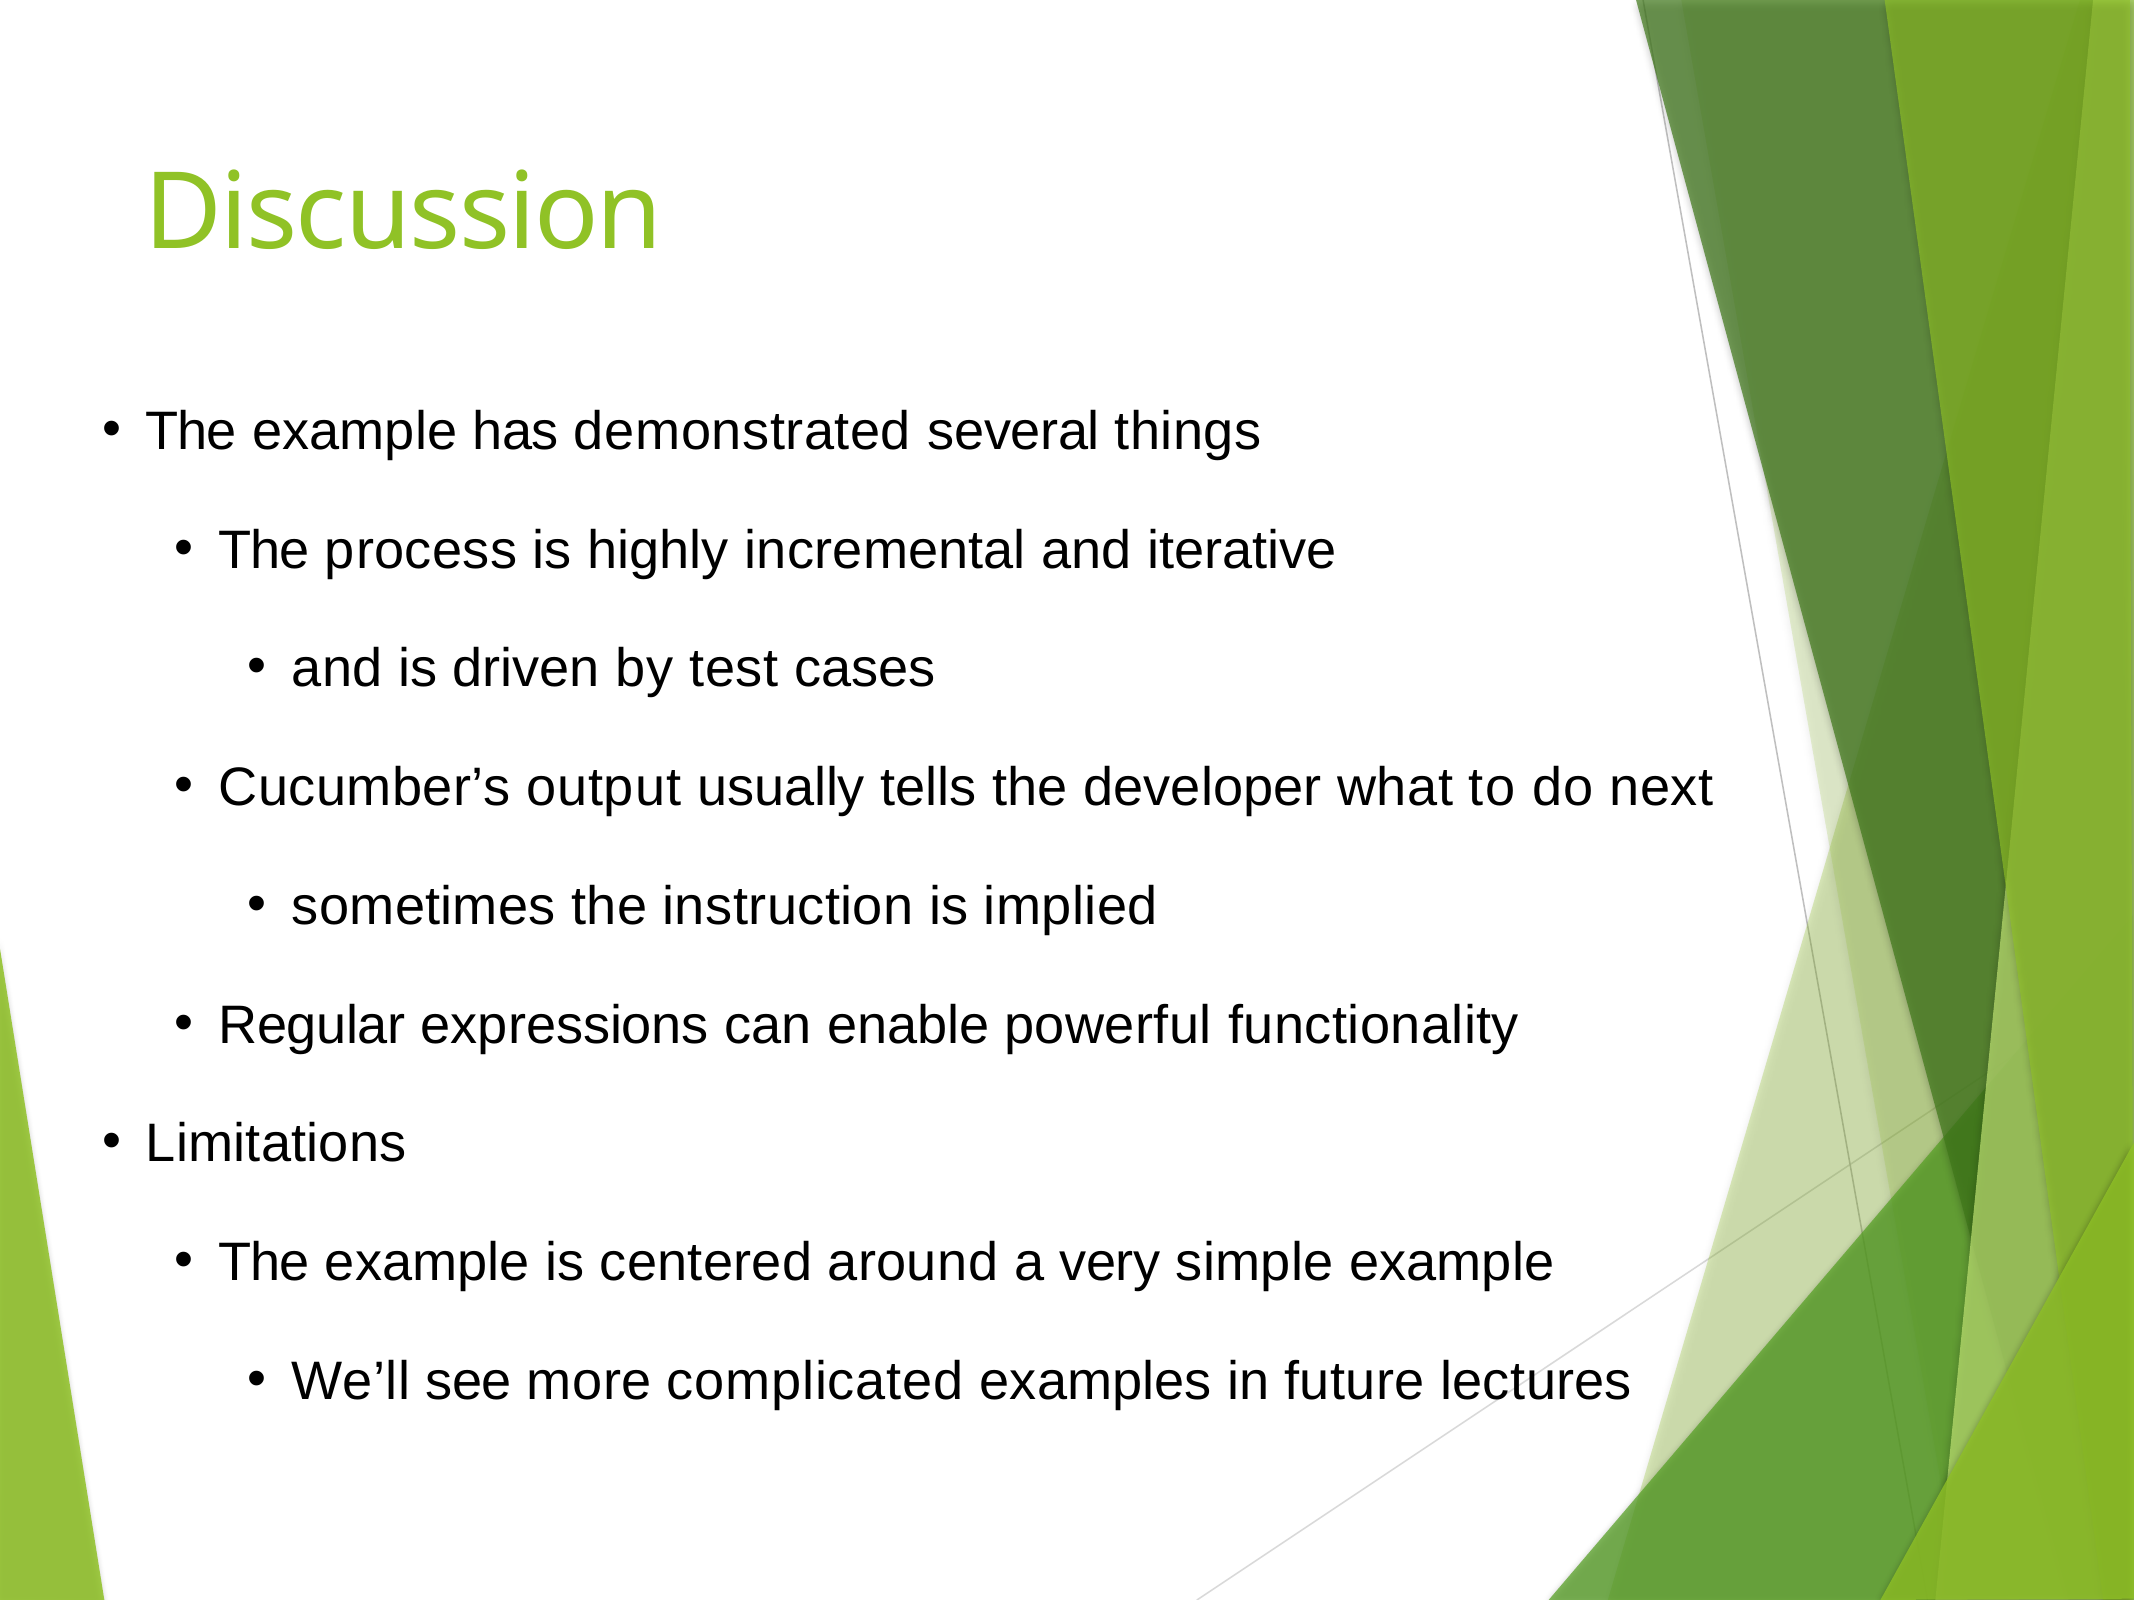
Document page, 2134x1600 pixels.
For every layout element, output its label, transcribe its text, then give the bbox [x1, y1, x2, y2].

text_box The example has demonstrated several things The process is highly incremental and iterative and is driven by test cases Cucumber’s output usually tells the developer what to do next sometimes the instruction is implied Regular expressions can enable powerful functionality Limitations The example is centered around a very simple example We’ll see more complicated examples in future lectures [99, 395, 1720, 1411]
title Discussion [142, 142, 1624, 395]
